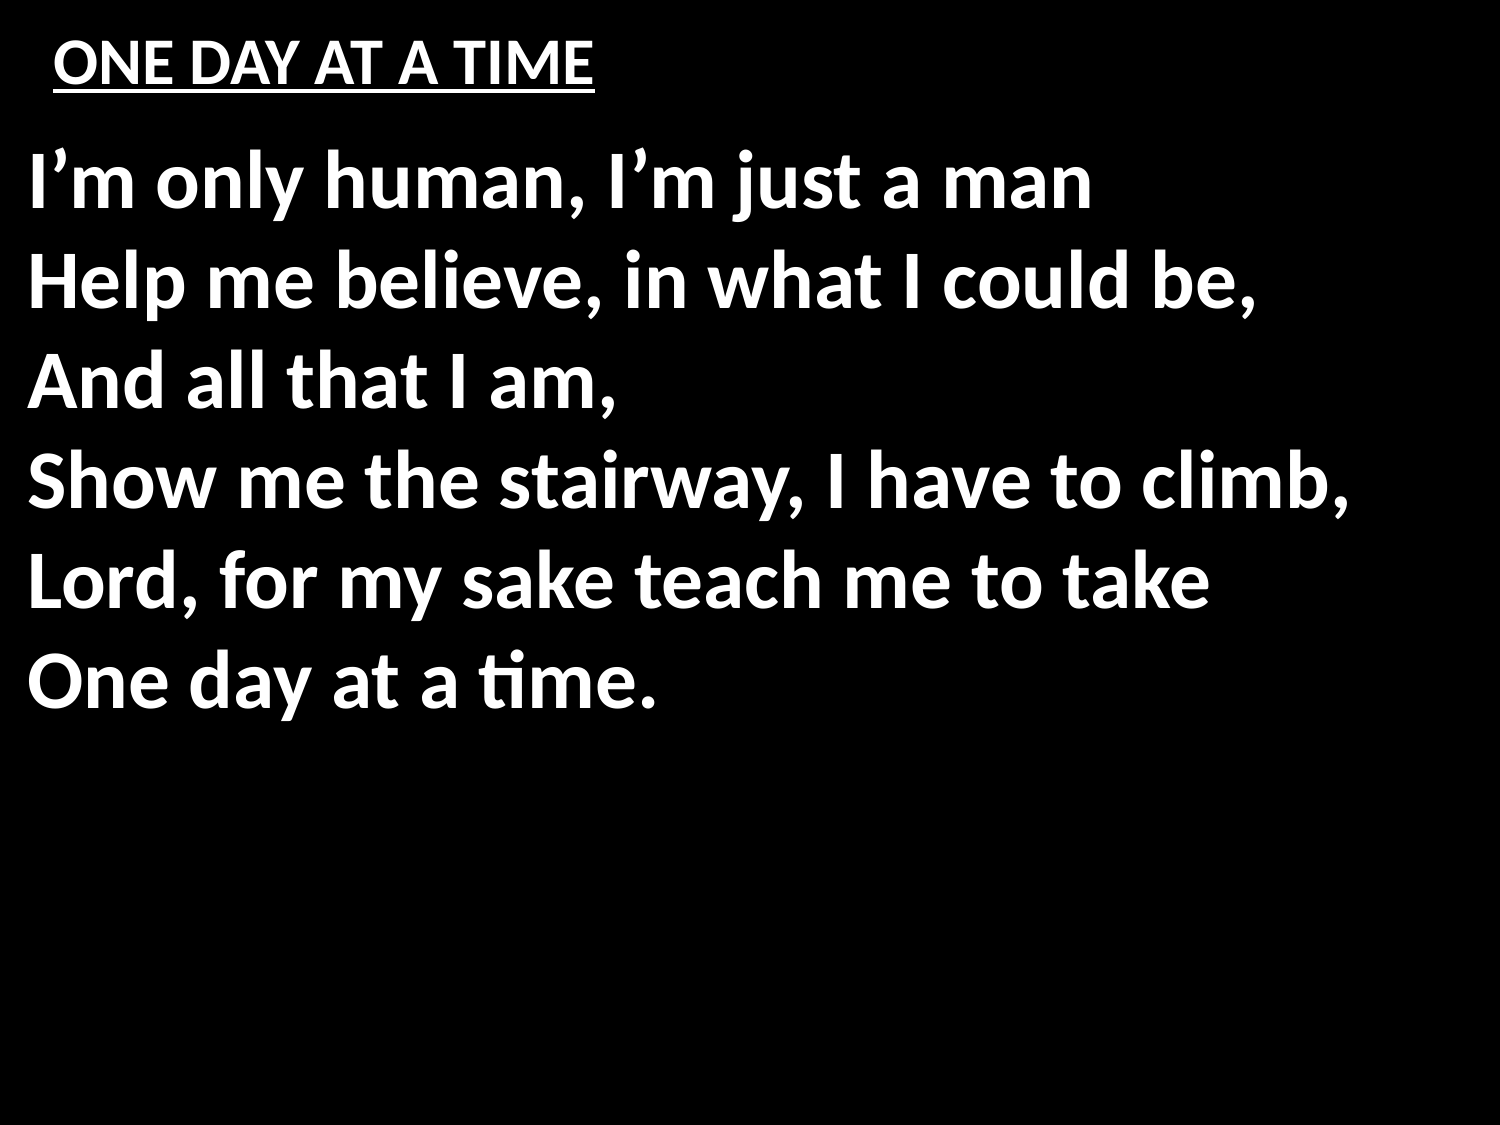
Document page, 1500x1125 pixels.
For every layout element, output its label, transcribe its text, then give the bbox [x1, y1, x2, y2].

list I’m only human, I’m just a man Help me believe, in what I could be, And all that I am, Show me the stairway, I have to climb, Lord, for my sake teach me to take One day at a time. [8, 125, 1489, 1116]
title ONE DAY AT A TIME [10, 0, 1490, 117]
